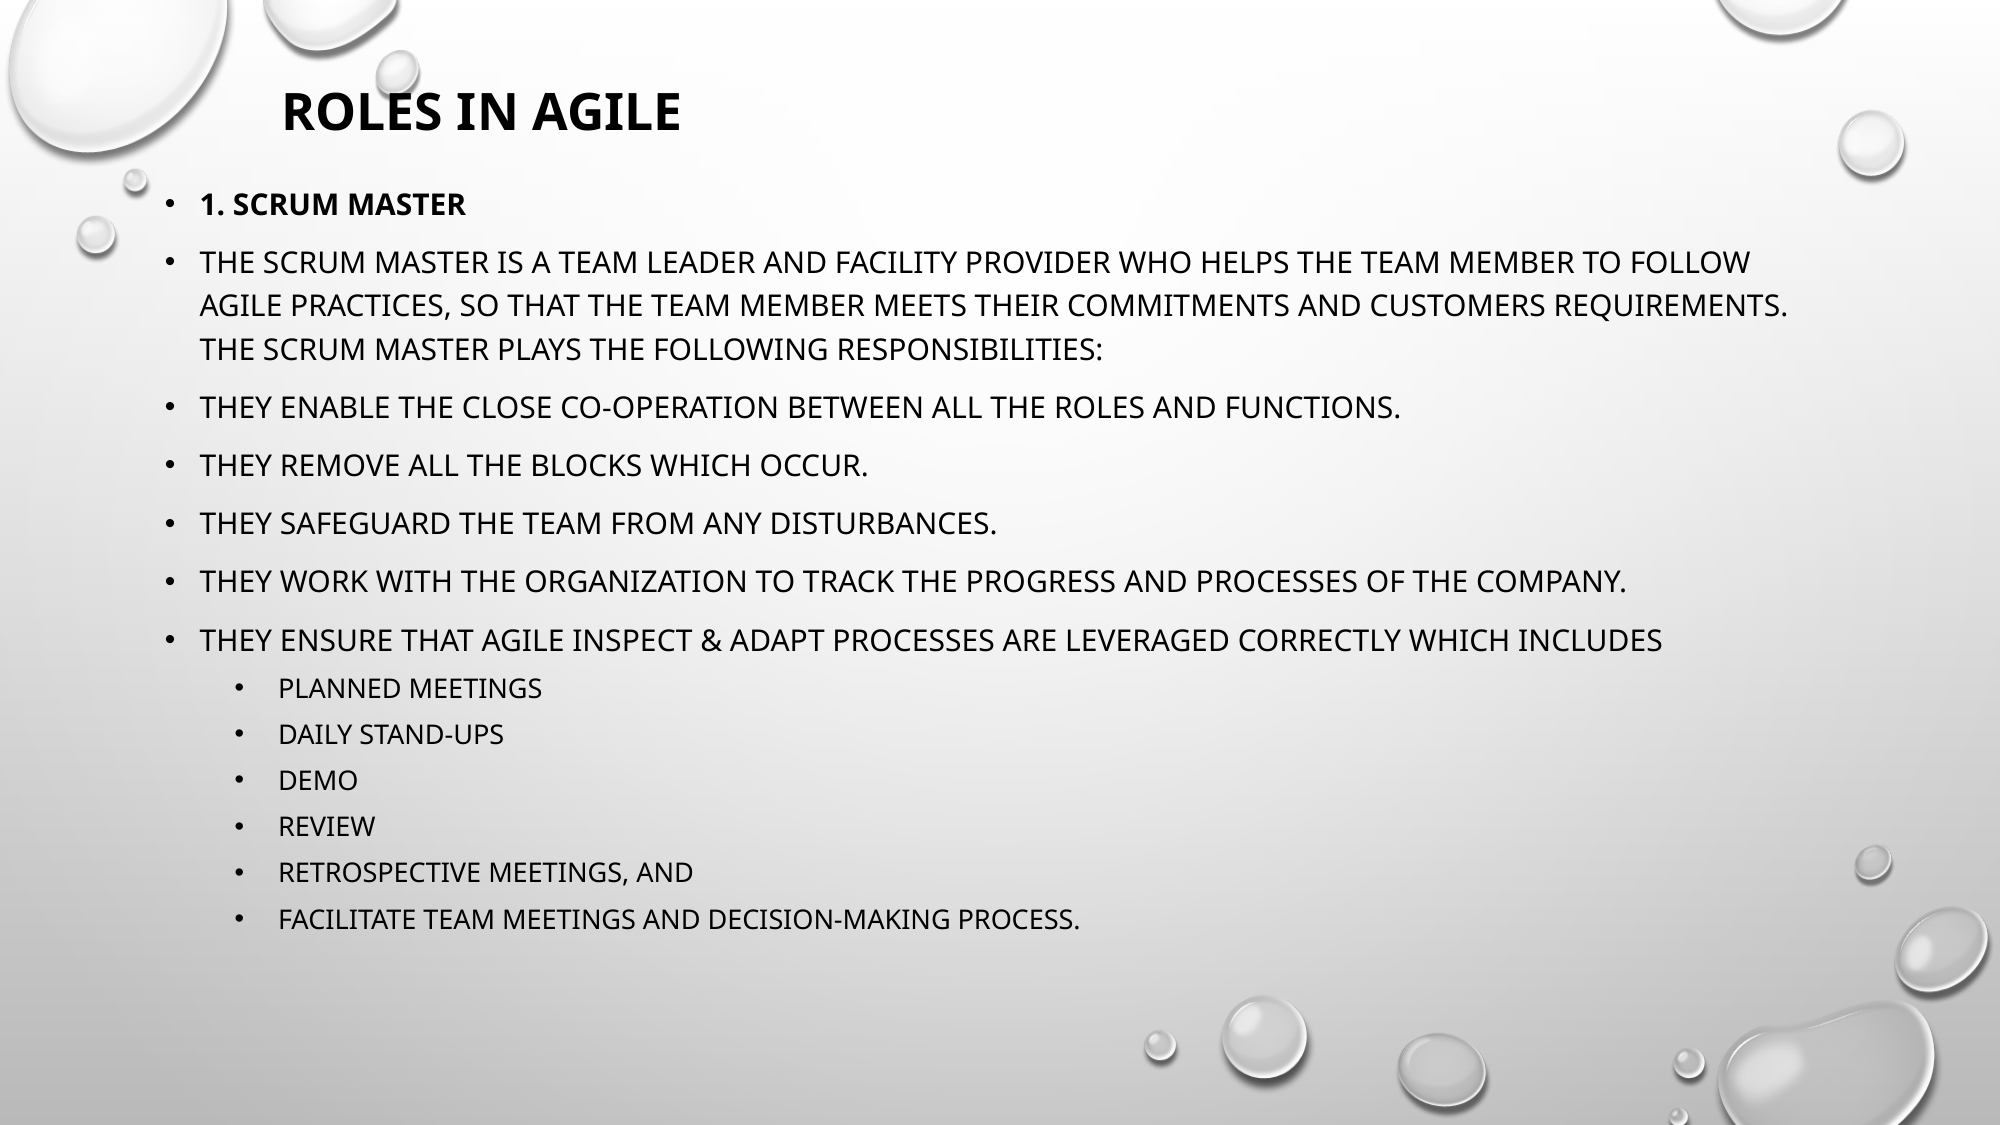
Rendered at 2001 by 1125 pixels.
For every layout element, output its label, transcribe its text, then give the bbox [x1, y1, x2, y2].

title Roles in Agile [149, 22, 815, 170]
list 1. Scrum Master The Scrum Master is a team leader and facility provider who helps the team member to follow agile practices, so that the team member meets their commitments and customers requirements. The scrum master plays the following responsibilities: They enable the close co-operation between all the roles and functions. They remove all the blocks which occur. They safeguard the team from any disturbances. They work with the organization to track the progress and processes of the company. They ensure that Agile Inspect & Adapt processes are leveraged correctly which includes Planned meetings Daily stand-ups Demo Review Retrospective meetings, and Facilitate team meetings and decision-making process. [149, 170, 1850, 950]
picture [0, 0, 2000, 1125]
